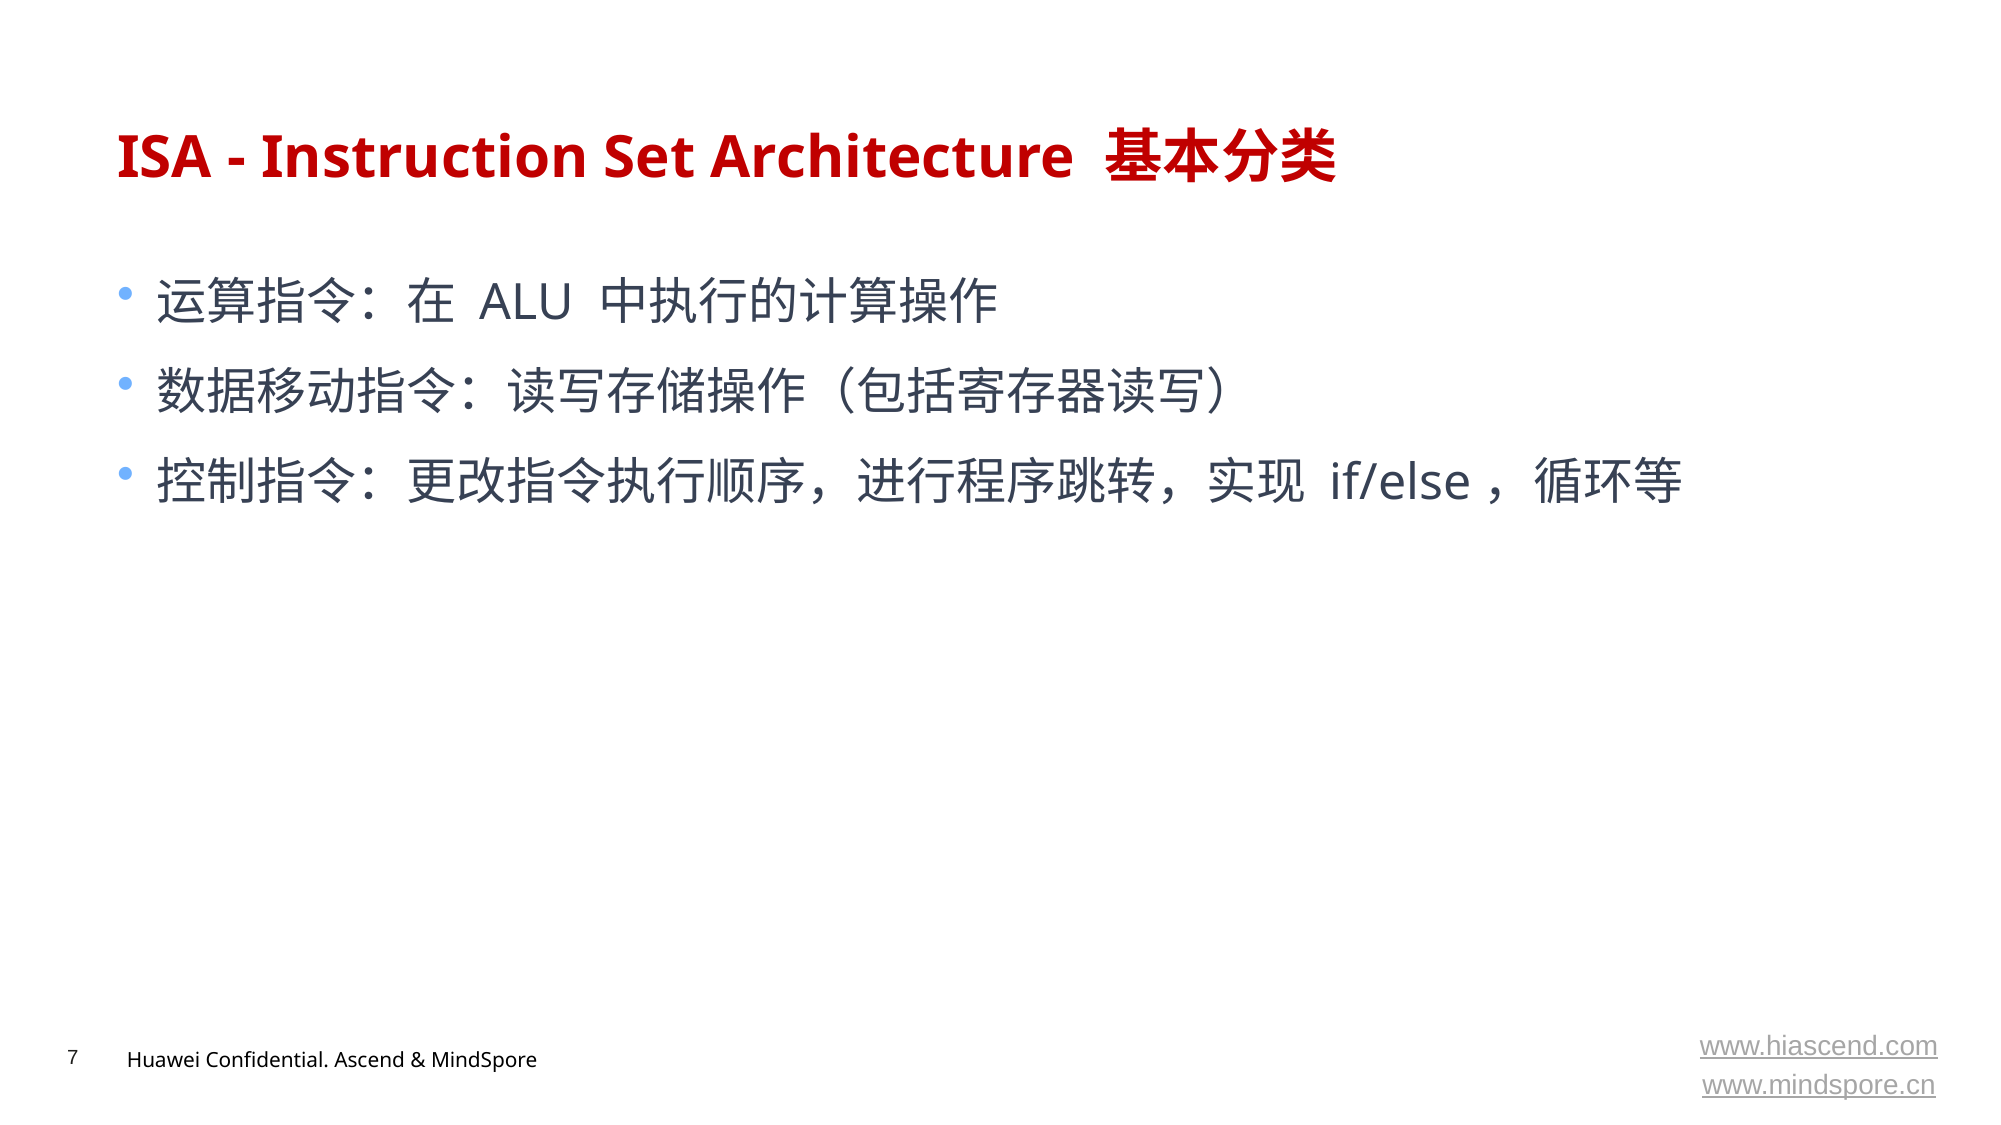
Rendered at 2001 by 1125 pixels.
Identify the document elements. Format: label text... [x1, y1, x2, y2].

title ISA - Instruction Set Architecture 基本分类 [102, 111, 1901, 209]
list 运算指令：在 ALU 中执行的计算操作 数据移动指令：读写存储操作（包括寄存器读写） 控制指令：更改指令执行顺序，进行程序跳转，实现 if/else，循环等 [102, 231, 1901, 988]
